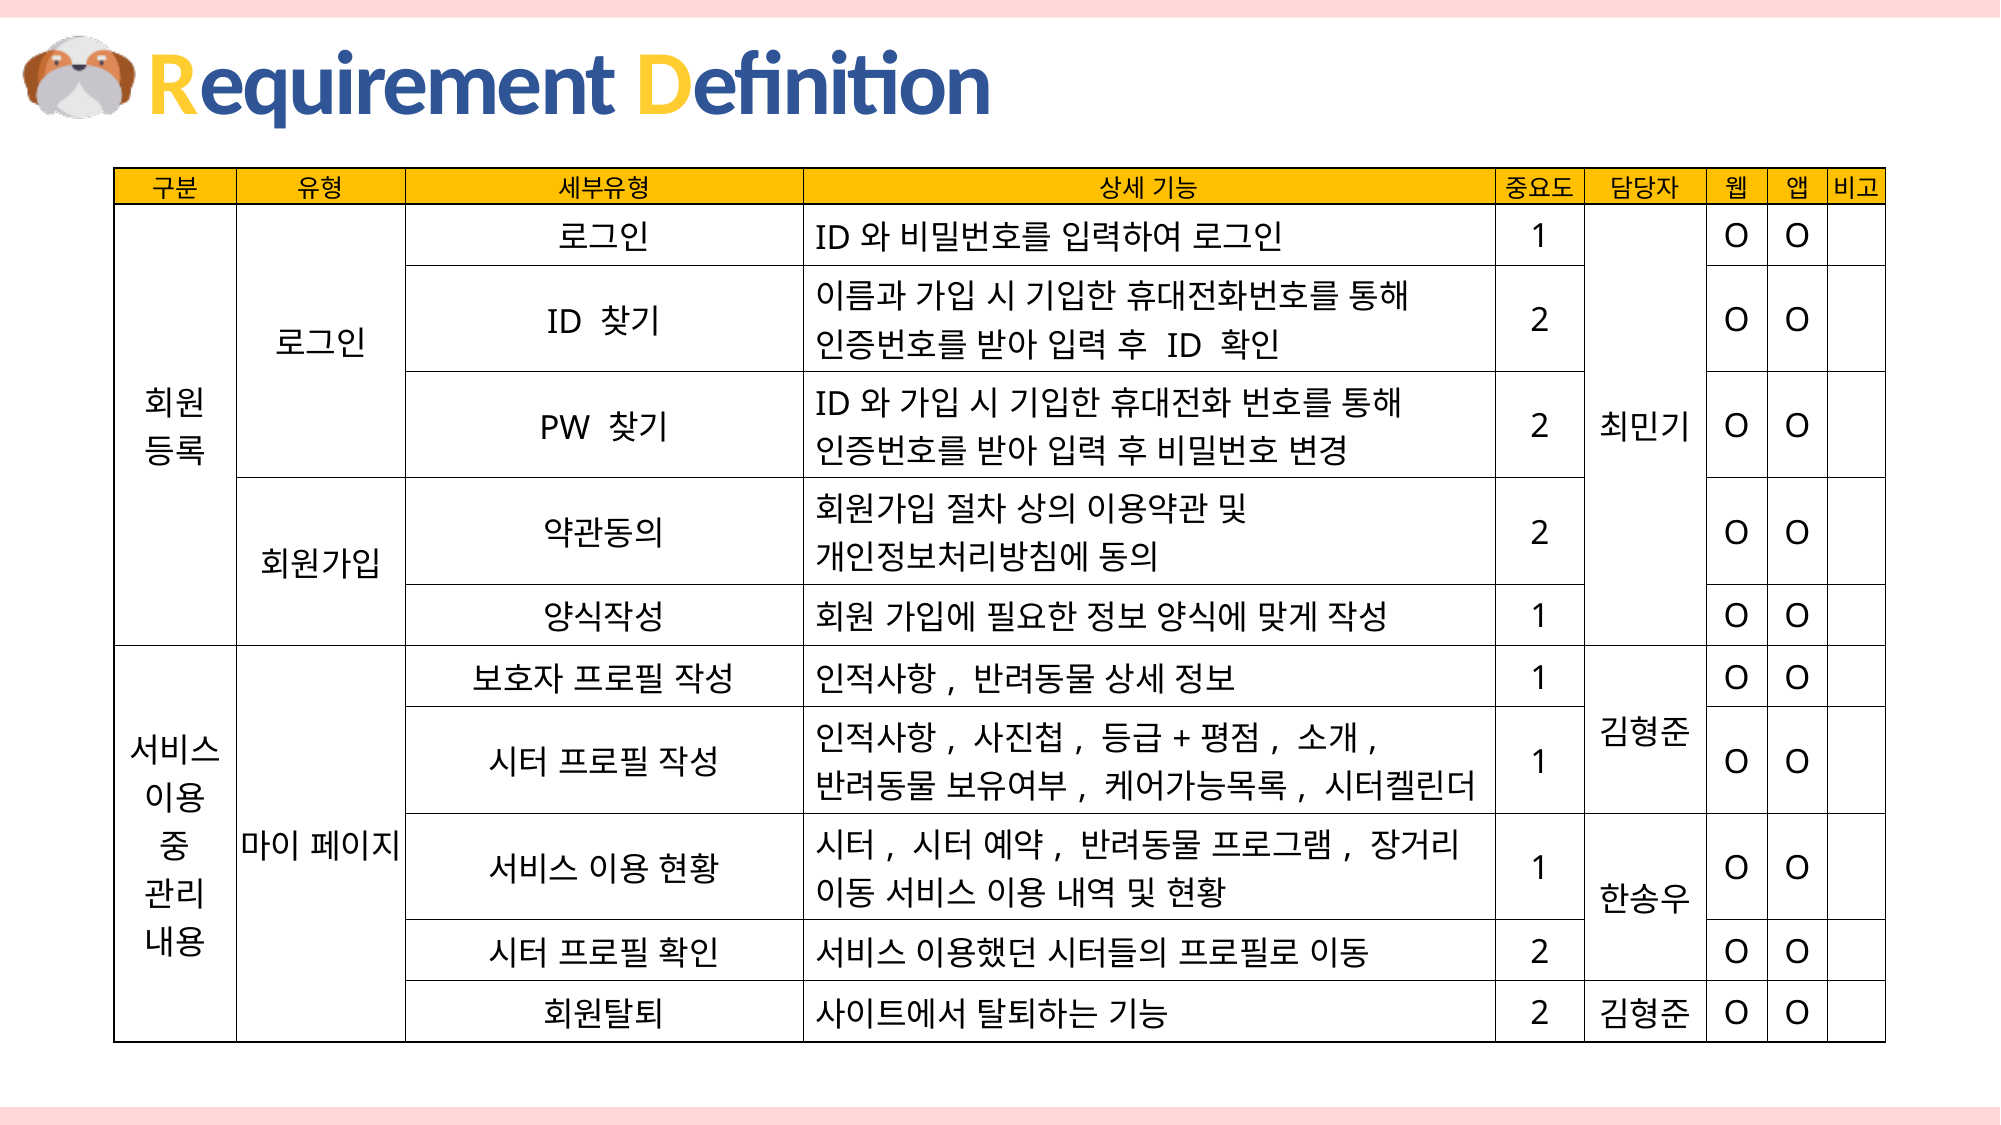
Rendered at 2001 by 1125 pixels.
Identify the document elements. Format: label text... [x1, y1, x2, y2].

table_cell O [1707, 266, 1767, 371]
table_header 세부유형 [406, 169, 803, 203]
table_cell [1828, 646, 1885, 706]
table_cell [1828, 478, 1885, 584]
table_cell O [1707, 585, 1767, 645]
table_cell O [1707, 814, 1767, 919]
table_cell O [1768, 814, 1827, 919]
table_cell 양식작성 [406, 585, 803, 645]
table_cell [1828, 372, 1885, 477]
table_cell O [1707, 646, 1767, 706]
table_cell 1 [1496, 646, 1584, 706]
table_cell [1828, 981, 1885, 1041]
table_cell O [1707, 372, 1767, 477]
table_cell ID 찾기 [406, 266, 803, 371]
table_cell 2 [1496, 478, 1584, 584]
table_cell O [1707, 981, 1767, 1041]
table_cell O [1768, 707, 1827, 813]
table_cell [1828, 707, 1885, 813]
table_cell 1 [1496, 585, 1584, 645]
table_cell O [1768, 372, 1827, 477]
table_cell 회원 가입에 필요한 정보 양식에 맞게 작성 [804, 585, 1495, 645]
table_header 비고 [1828, 169, 1885, 203]
table_header 구분 [115, 169, 236, 203]
picture [20, 19, 139, 138]
table_cell 1 [1496, 707, 1584, 813]
table_cell 회원가입 절차 상의 이용약관 및 개인정보처리방침에 동의 [804, 478, 1495, 584]
table_cell O [1768, 478, 1827, 584]
text_box [0, 1106, 2000, 1125]
table_cell 김형준 [1585, 646, 1706, 813]
table_cell 로그인 [406, 205, 803, 265]
table_cell 인적사항, 반려동물 상세 정보 [804, 646, 1495, 706]
text_box [0, 0, 2000, 19]
table_cell [1828, 205, 1885, 265]
table_cell [1828, 814, 1885, 919]
table_cell 2 [1496, 981, 1584, 1041]
table_cell 1 [1496, 814, 1584, 919]
table_cell O [1707, 707, 1767, 813]
table_cell 이름과 가입 시 기입한 휴대전화번호를 통해 인증번호를 받아 입력 후 ID 확인 [804, 266, 1495, 371]
table_cell 마이 페이지 [237, 646, 405, 1041]
table_cell O [1707, 478, 1767, 584]
table_cell O [1768, 646, 1827, 706]
table_header 앱 [1768, 169, 1827, 203]
table_cell 회원탈퇴 [406, 981, 803, 1041]
table_cell ID와 비밀번호를 입력하여 로그인 [804, 205, 1495, 265]
table_header 웹 [1707, 169, 1767, 203]
table_cell 서비스 이용 현황 [406, 814, 803, 919]
table_cell [1828, 920, 1885, 980]
table_cell 김형준 [1585, 981, 1706, 1041]
table_cell O [1768, 920, 1827, 980]
table_cell 최민기 [1585, 205, 1706, 645]
table_header 유형 [237, 169, 405, 203]
table_cell 2 [1496, 266, 1584, 371]
table_cell [1828, 266, 1885, 371]
table_cell 약관동의 [406, 478, 803, 584]
text_box Requirement Definition [138, 15, 1004, 140]
table_cell 로그인 [237, 205, 405, 477]
table_cell O [1768, 585, 1827, 645]
table_cell PW 찾기 [406, 372, 803, 477]
table_cell 2 [1496, 920, 1584, 980]
table_cell O [1707, 920, 1767, 980]
table_cell 사이트에서 탈퇴하는 기능 [804, 981, 1495, 1041]
table_cell 회원 등록 [115, 205, 236, 645]
table_cell 서비스 이용했던 시터들의 프로필로 이동 [804, 920, 1495, 980]
table_cell O [1768, 266, 1827, 371]
table_cell 1 [1496, 205, 1584, 265]
table_cell ID와 가입 시 기입한 휴대전화 번호를 통해 인증번호를 받아 입력 후 비밀번호 변경 [804, 372, 1495, 477]
table_header 상세 기능 [804, 169, 1495, 203]
table_cell 시터 프로필 작성 [406, 707, 803, 813]
table_cell 2 [1496, 372, 1584, 477]
table_cell 한송우 [1585, 814, 1706, 980]
table_header 중요도 [1496, 169, 1584, 203]
table_cell 시터 프로필 확인 [406, 920, 803, 980]
table_cell 인적사항, 사진첩, 등급+평점, 소개, 반려동물 보유여부, 케어가능목록, 시터켈린더 [804, 707, 1495, 813]
table_cell O [1768, 205, 1827, 265]
table_cell 시터, 시터 예약, 반려동물 프로그램, 장거리 이동 서비스 이용 내역 및 현황 [804, 814, 1495, 919]
table_cell O [1768, 981, 1827, 1041]
table_cell 서비스 이용 중 관리 내용 [115, 646, 236, 1041]
table_cell 회원가입 [237, 478, 405, 645]
table_cell 보호자 프로필 작성 [406, 646, 803, 706]
table_cell O [1707, 205, 1767, 265]
table_header 담당자 [1585, 169, 1706, 203]
table_cell [1828, 585, 1885, 645]
